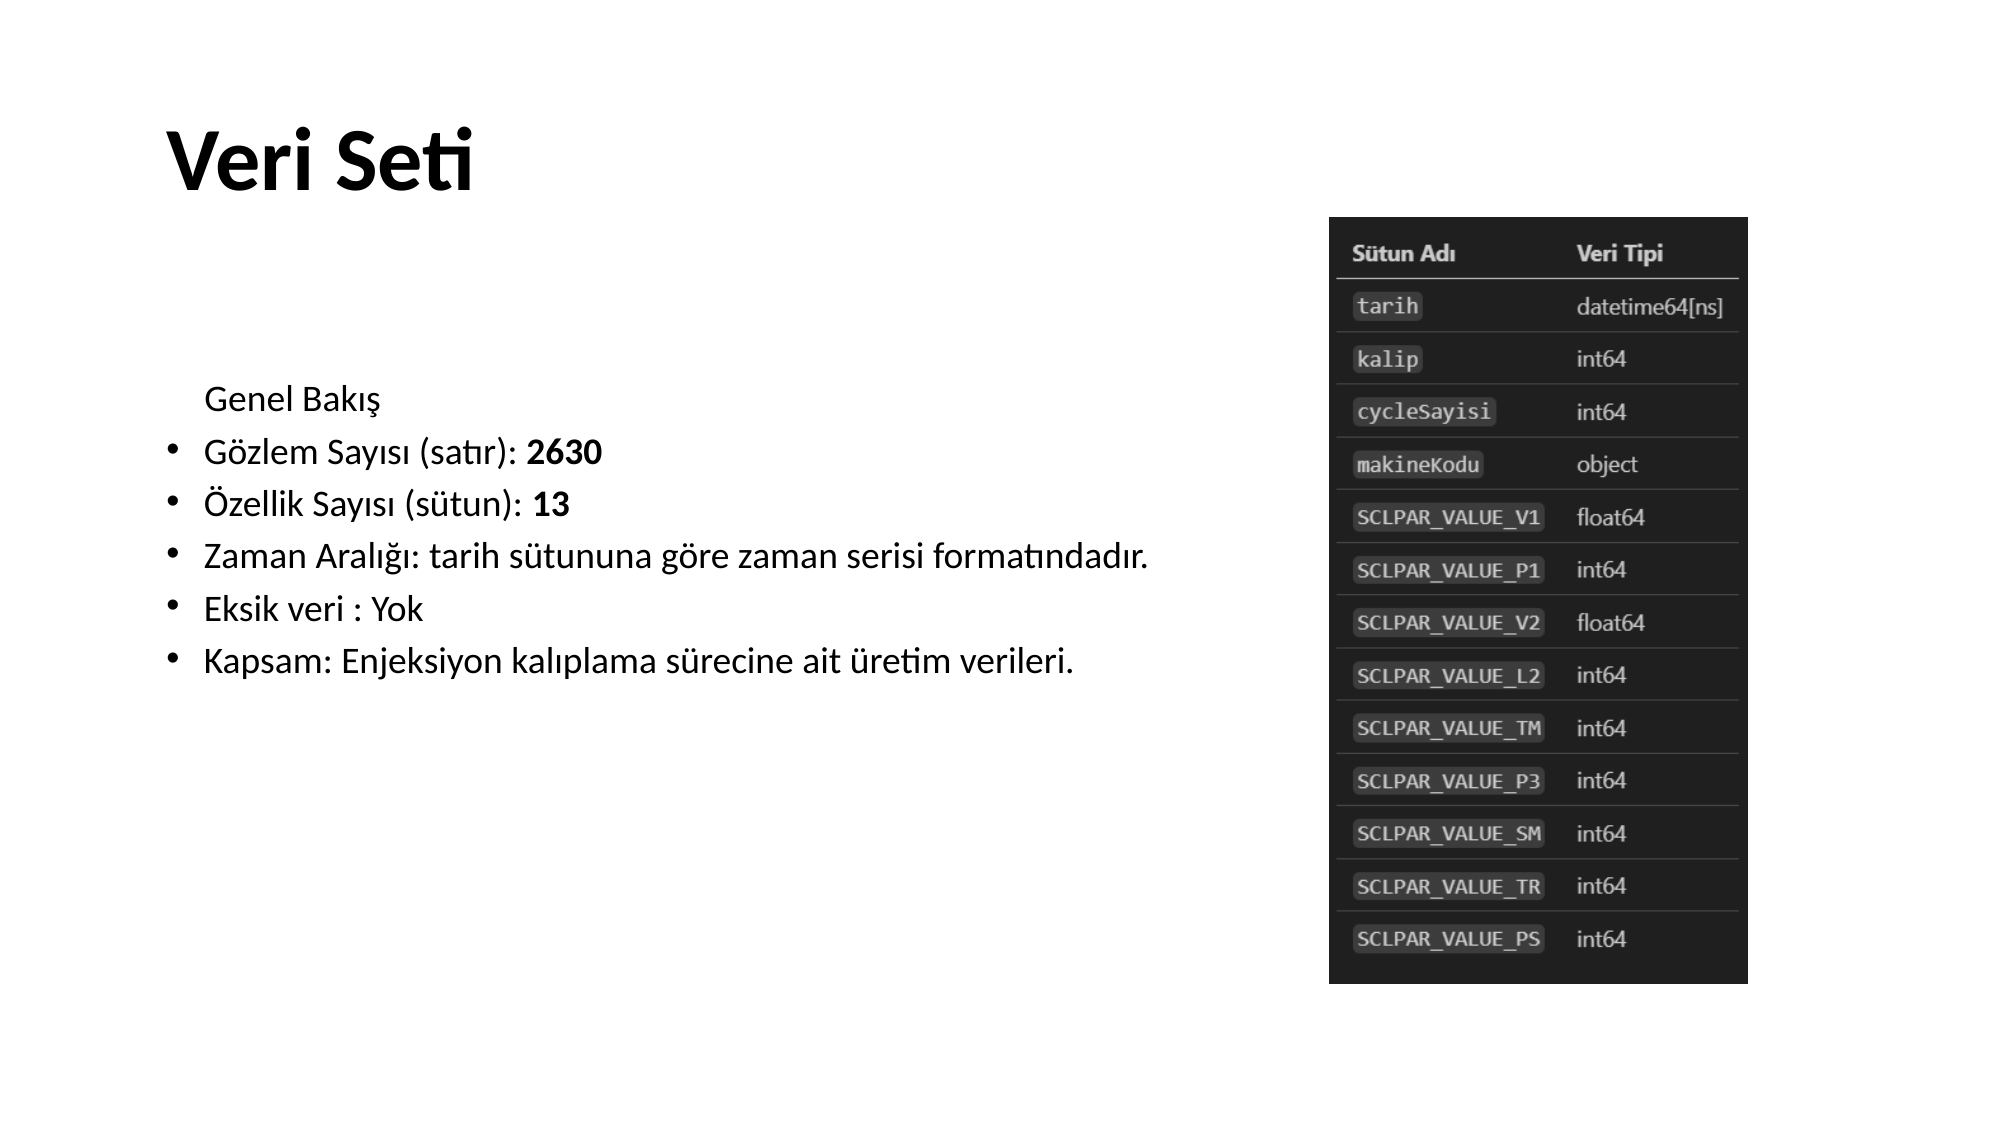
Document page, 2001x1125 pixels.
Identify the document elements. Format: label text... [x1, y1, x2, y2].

picture [1329, 217, 1748, 984]
title Veri Seti [151, 105, 512, 218]
list ✨ Genel Bakış Gözlem Sayısı (satır): 2630 Özellik Sayısı (sütun): 13 Zaman Aralığı: tarih sütununa göre zaman serisi formatındadır. Eksik veri : Yok Kapsam: Enjeksiyon kalıplama sürecine ait üretim verileri. [151, 379, 1192, 694]
